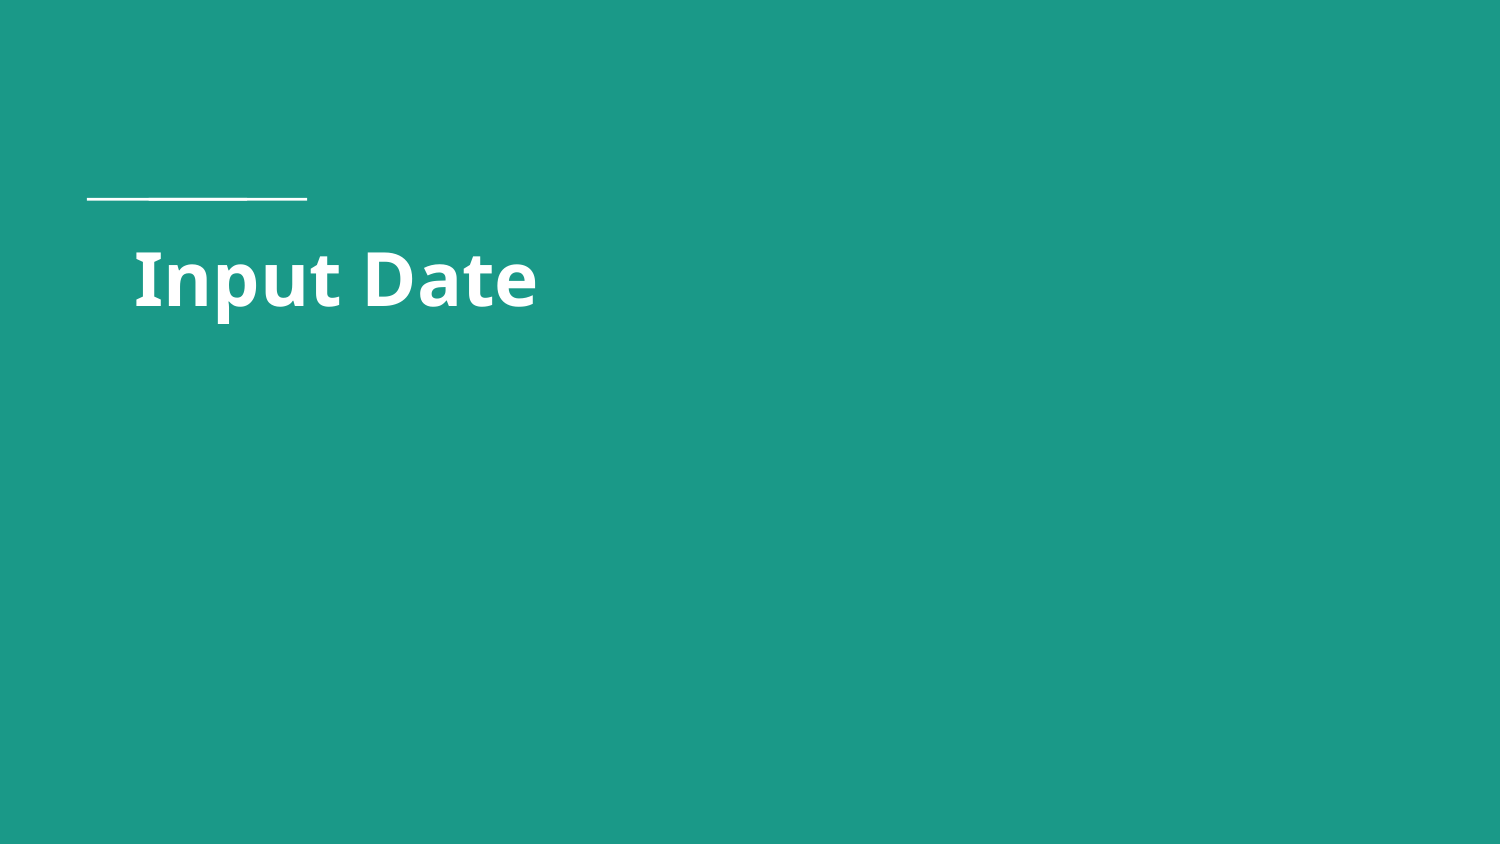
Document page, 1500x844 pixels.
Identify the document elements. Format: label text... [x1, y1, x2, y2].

title Input Date [119, 216, 1381, 466]
